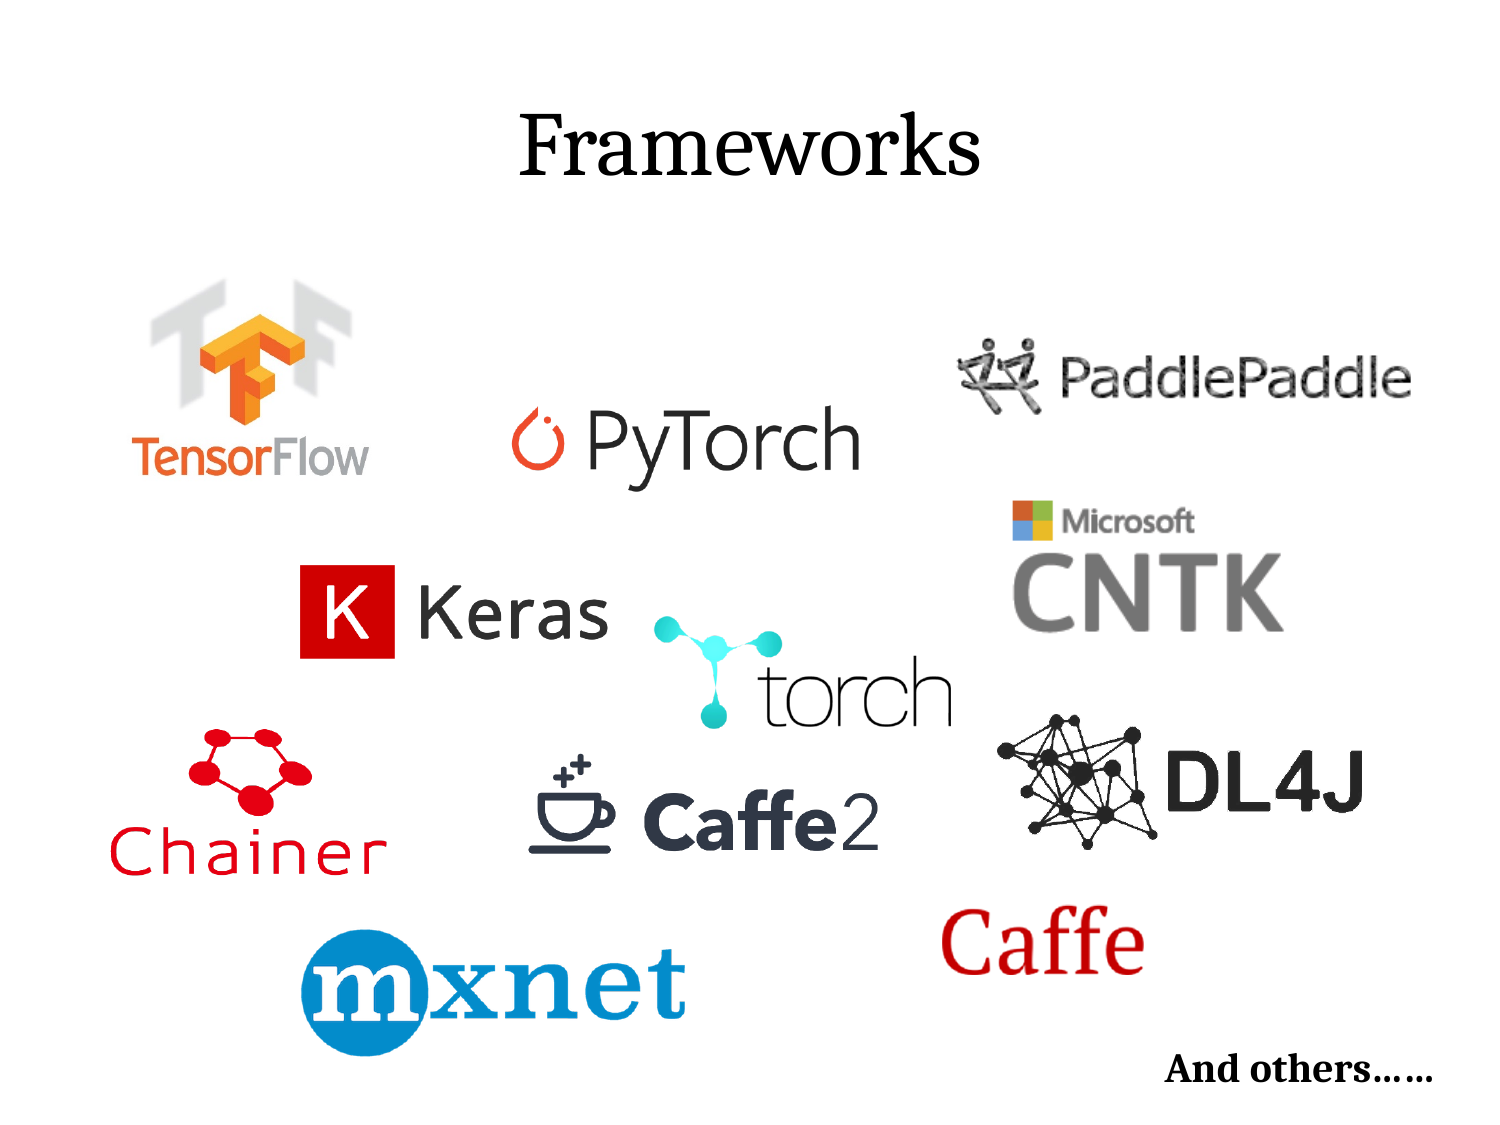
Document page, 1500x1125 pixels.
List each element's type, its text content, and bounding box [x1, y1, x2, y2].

picture [936, 714, 1362, 1045]
picture [466, 404, 904, 493]
text_box And others…… [1149, 1032, 1451, 1098]
picture [298, 563, 630, 660]
picture [120, 262, 379, 487]
picture [523, 615, 951, 909]
picture [300, 926, 686, 1059]
picture [100, 722, 398, 878]
title Frameworks [75, 45, 1425, 233]
picture [953, 285, 1414, 676]
